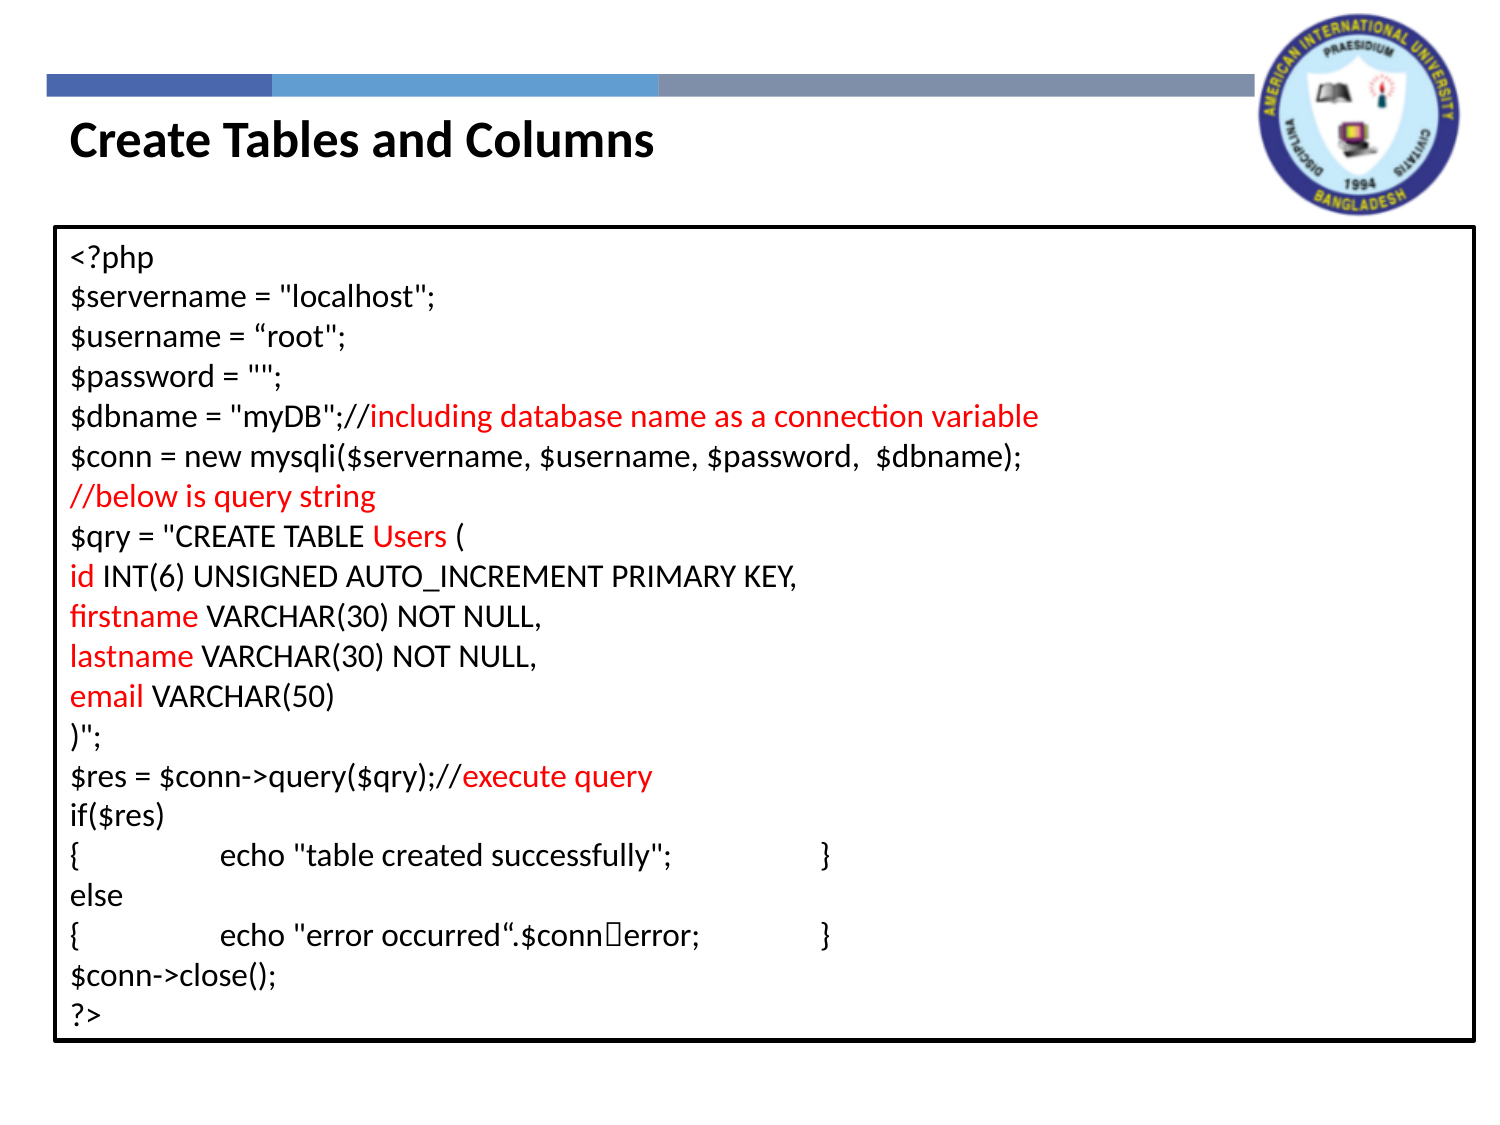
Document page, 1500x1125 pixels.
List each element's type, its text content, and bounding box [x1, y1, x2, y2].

text_box <?php $servername = "localhost"; $username = “root"; $password = ""; $dbname = "myDB";//including database name as a connection variable $conn = new mysqli($servername, $username, $password, $dbname); //below is query string $qry = "CREATE TABLE Users ( id INT(6) UNSIGNED AUTO_INCREMENT PRIMARY KEY, firstname VARCHAR(30) NOT NULL, lastname VARCHAR(30) NOT NULL, email VARCHAR(50) )"; $res = $conn->query($qry);//execute query if($res) { echo "table created successfully"; } else { echo "error occurred“.$connerror; } $conn->close(); ?> [53, 225, 1476, 1043]
picture [1254, 9, 1465, 221]
text_box Create Tables and Columns [54, 97, 681, 179]
